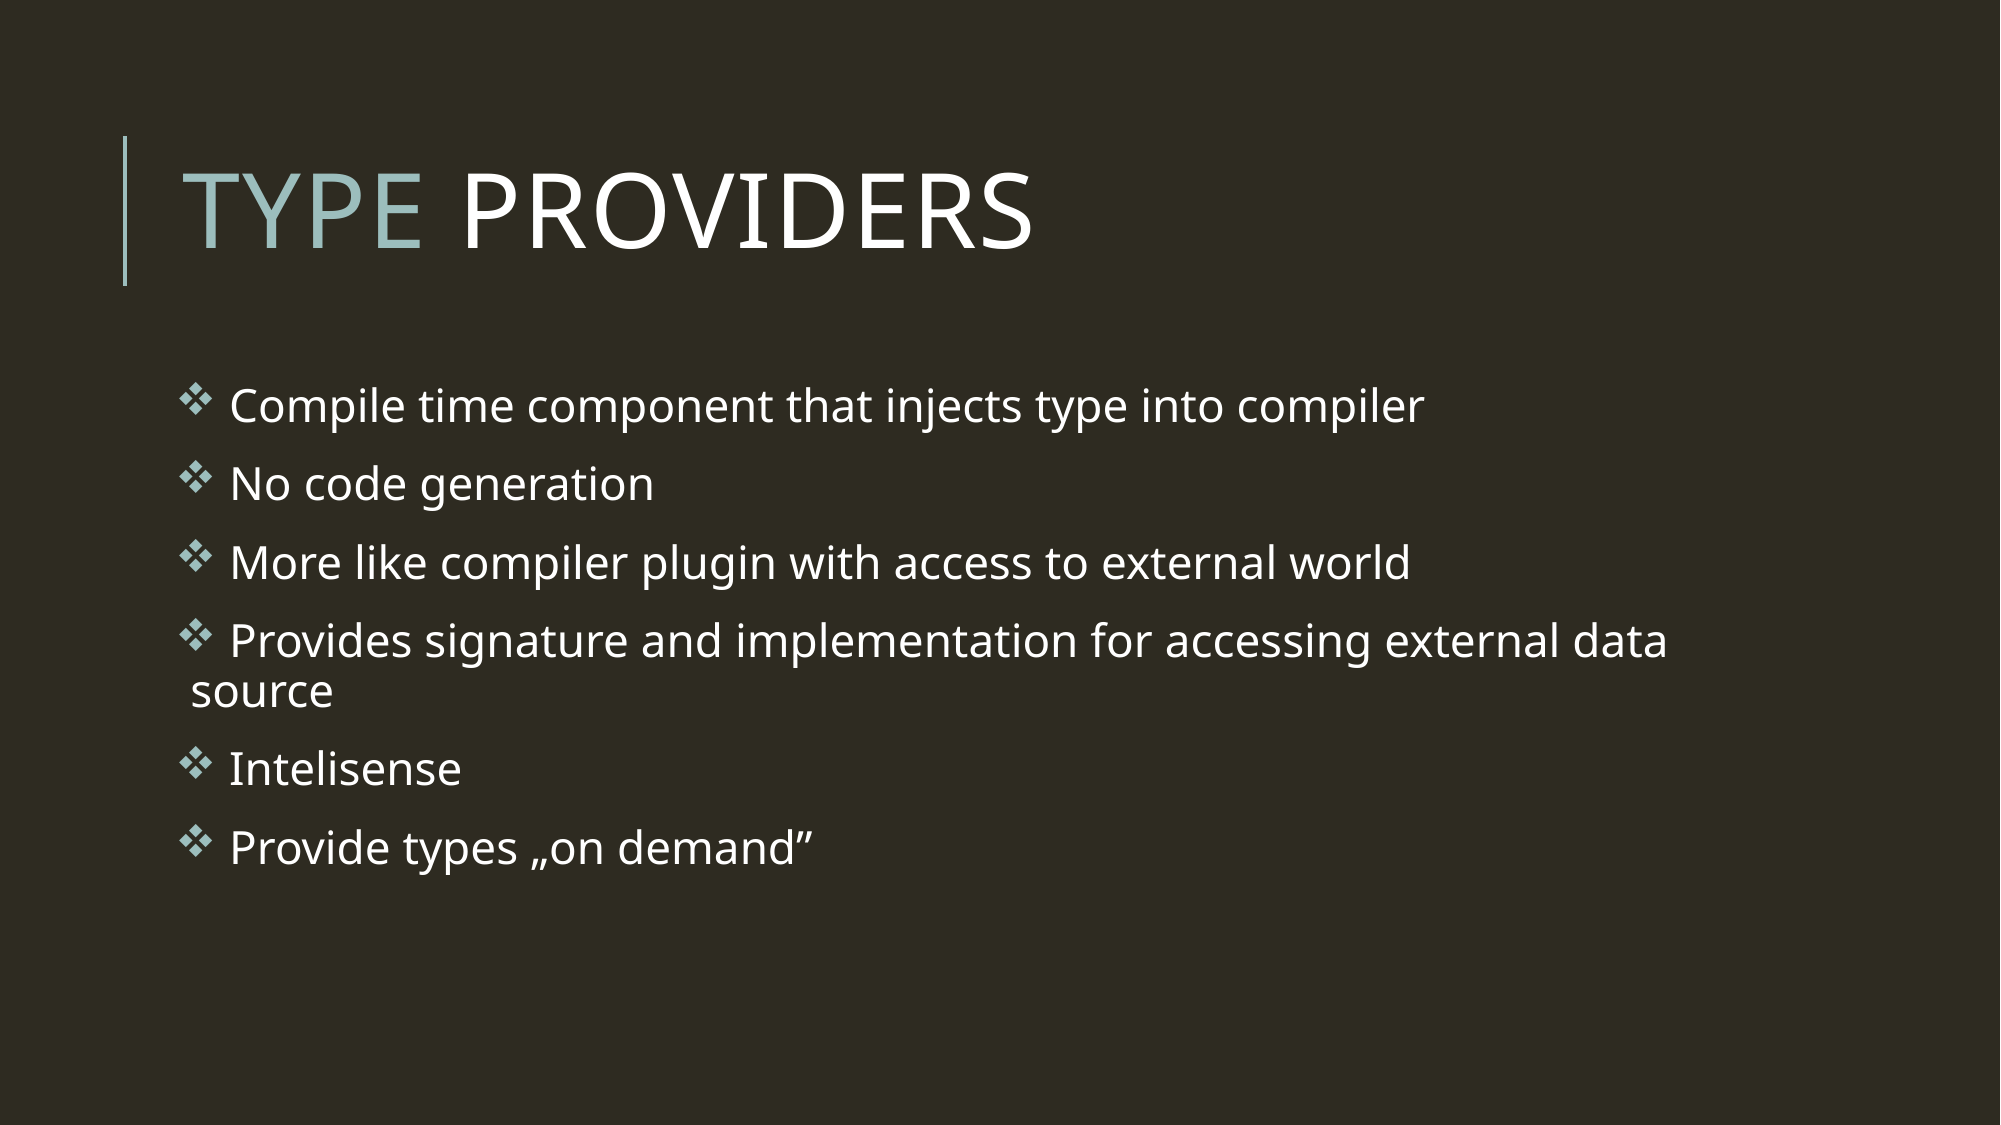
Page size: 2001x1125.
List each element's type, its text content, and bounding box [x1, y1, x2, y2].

title Type Providers [168, 96, 1763, 342]
list Compile time component that injects type into compiler No code generation More like compiler plugin with access to external world Provides signature and implementation for accessing external data source Intelisense Provide types „on demand” [168, 375, 1763, 1035]
